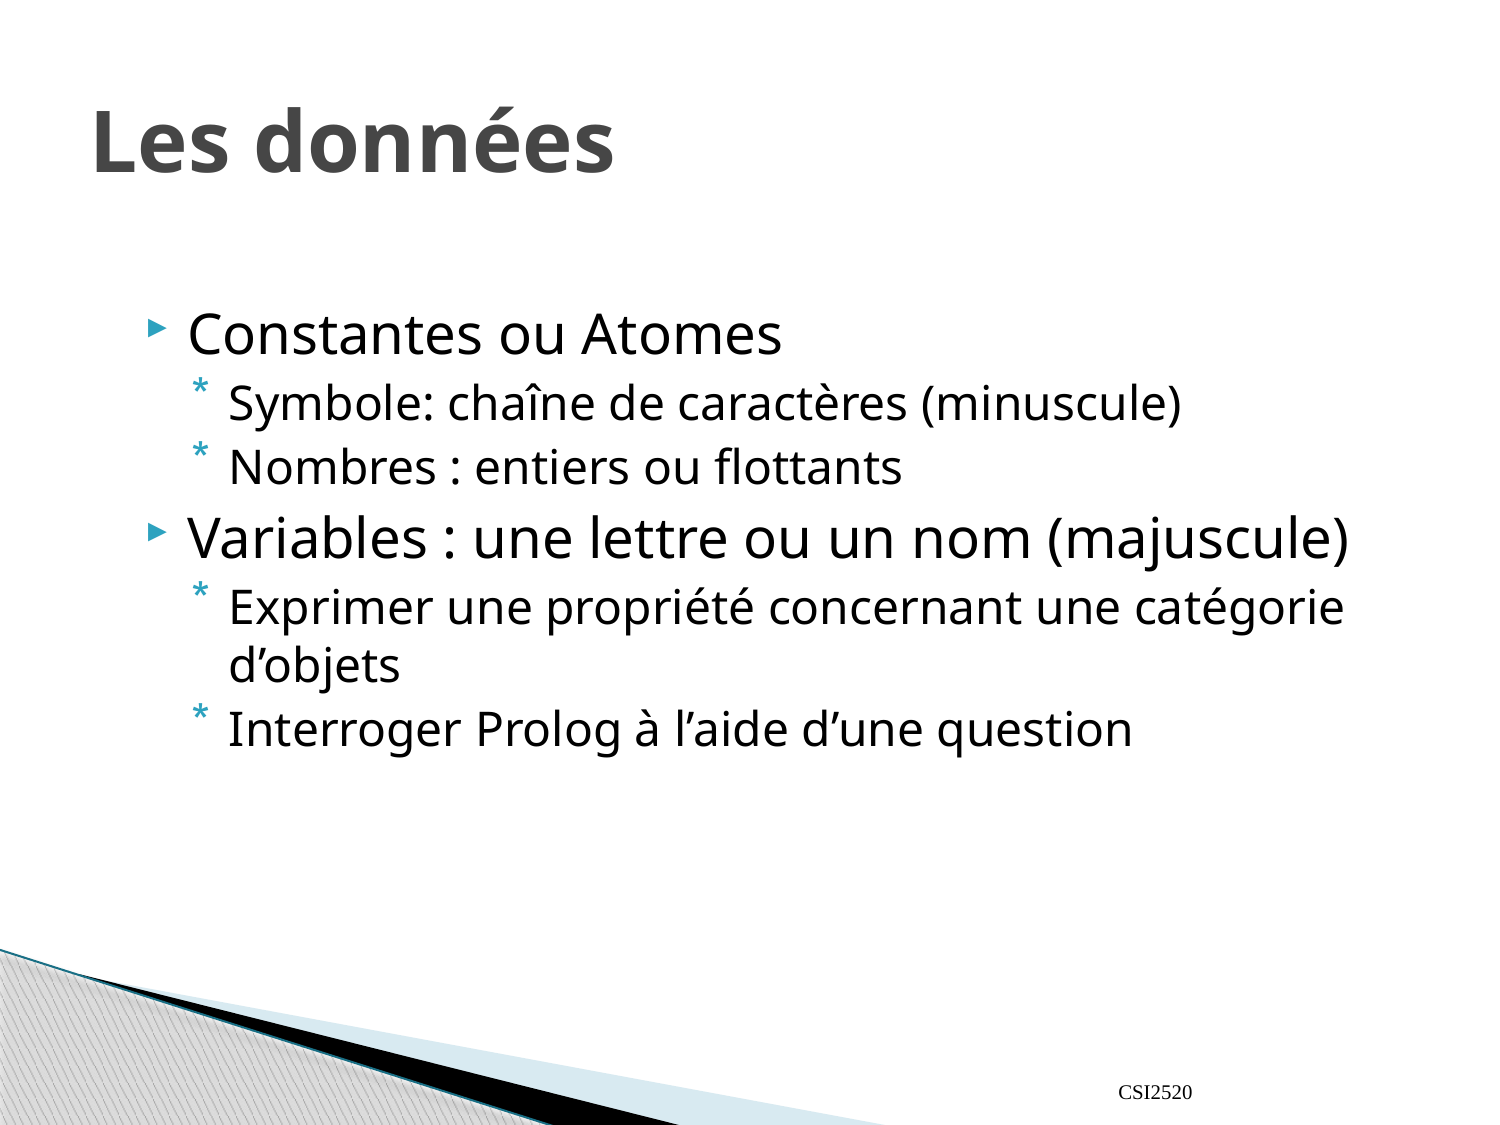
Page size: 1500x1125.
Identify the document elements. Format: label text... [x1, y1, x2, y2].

title Les données [75, 45, 1425, 233]
list Constantes ou Atomes Symbole: chaîne de caractères (minuscule) Nombres : entiers ou flottants Variables : une lettre ou un nom (majuscule) Exprimer une propriété concernant une catégorie d’objets Interroger Prolog à l’aide d’une question [112, 290, 1388, 941]
slide_number CSI2520 [1103, 1051, 1419, 1112]
